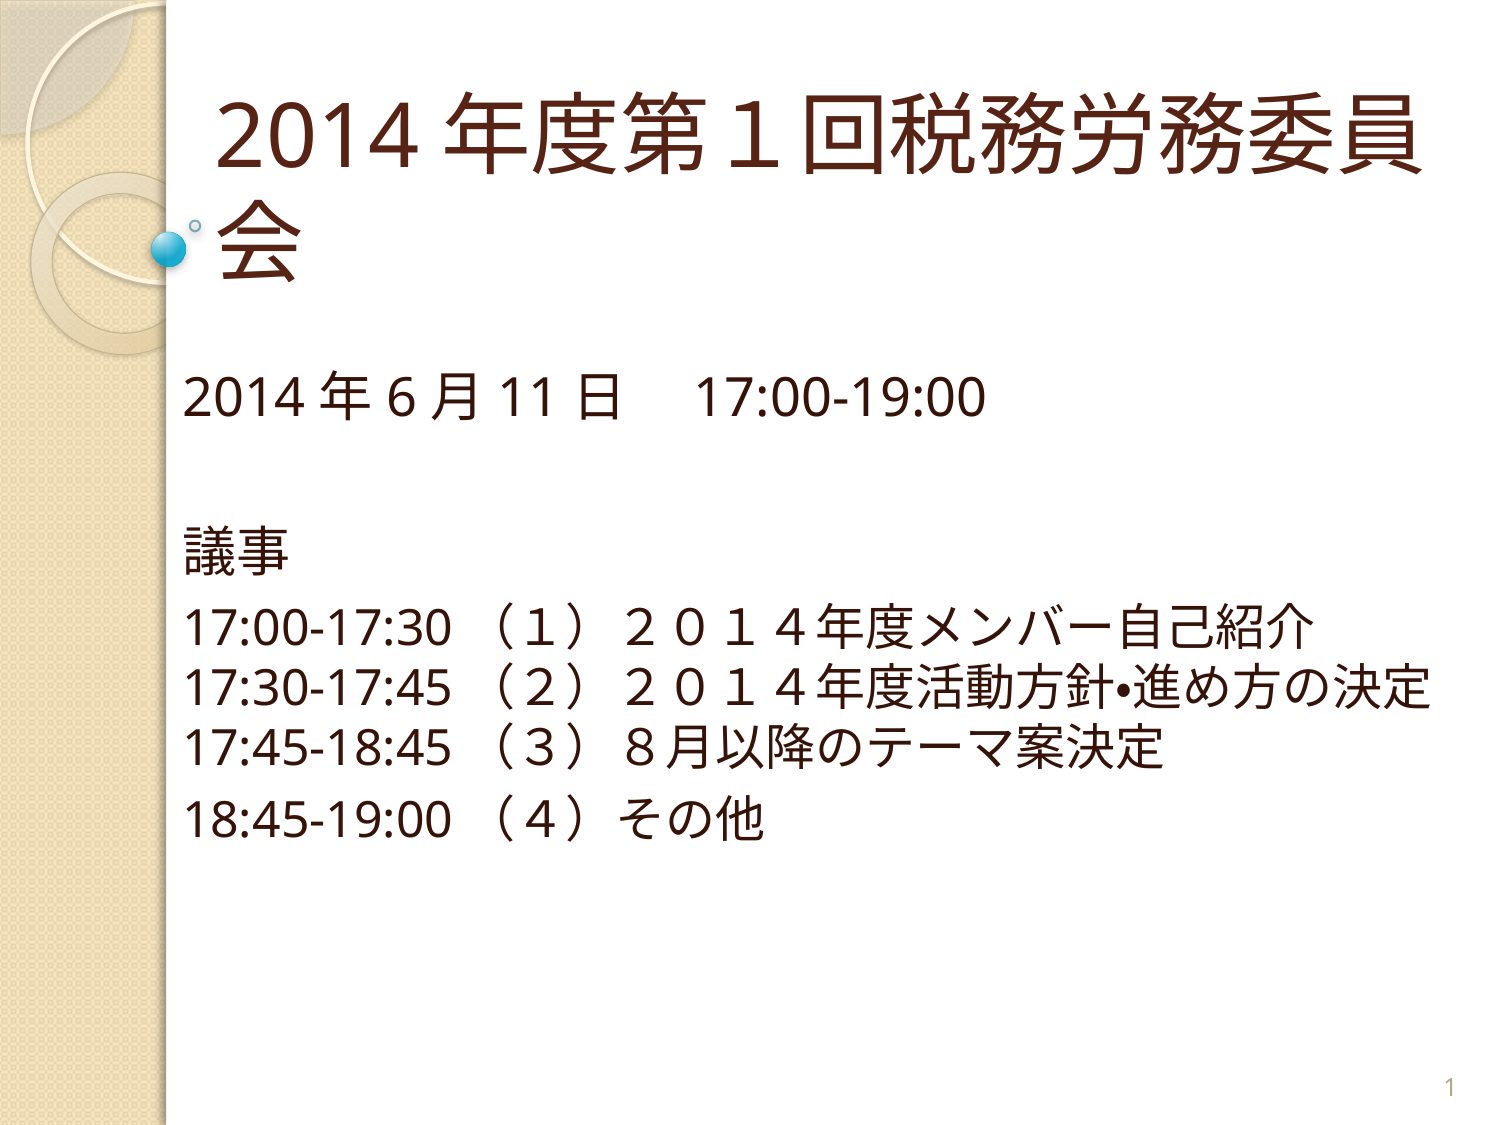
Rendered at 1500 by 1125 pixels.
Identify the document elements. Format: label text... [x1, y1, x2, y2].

subtitle 2014年6月11日 17:00-19:00 議事 17:00-17:30（１）２０１４年度メンバー自己紹介 17:30-17:45（２）２０１４年度活動方針・進め方の決定 17:45-18:45（３）８月以降のテーマ案決定 18:45-19:00（４）その他 [162, 362, 1500, 1013]
title 2014年度第１回税務労務委員会 [200, 59, 1500, 301]
slide_number 1 [1413, 1034, 1488, 1113]
